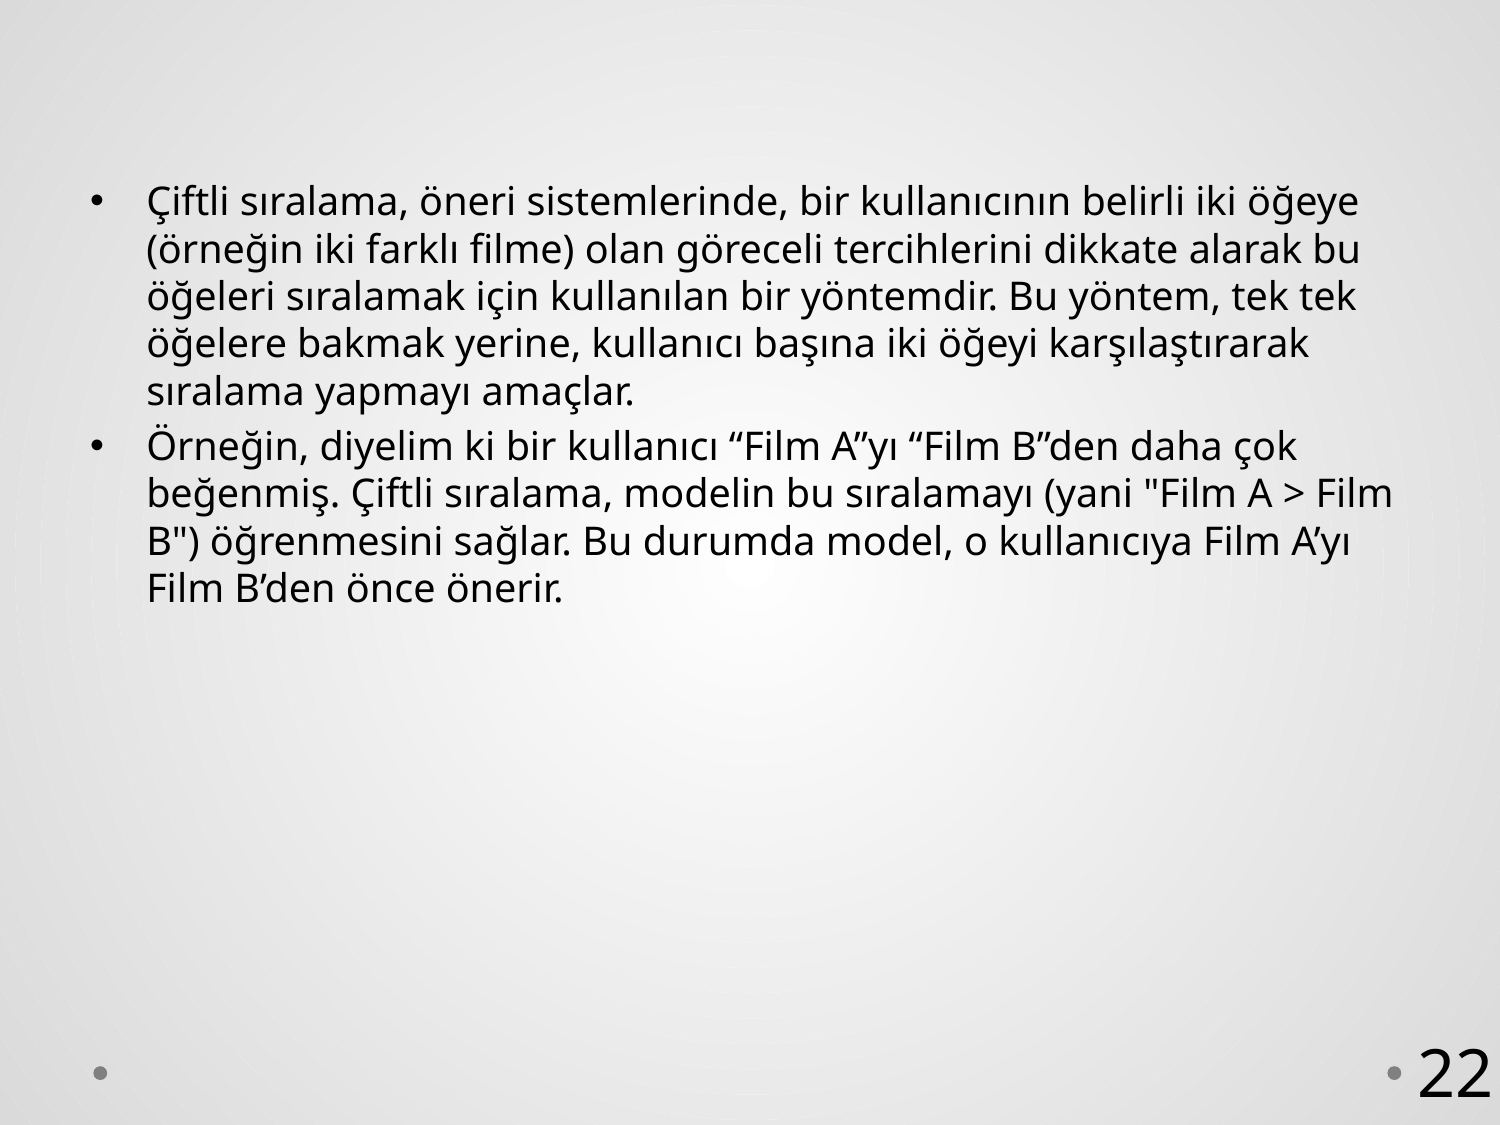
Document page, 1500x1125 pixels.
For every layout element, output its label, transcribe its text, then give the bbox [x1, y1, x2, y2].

slide_number 22 [1413, 1046, 1500, 1107]
list Çiftli sıralama, öneri sistemlerinde, bir kullanıcının belirli iki öğeye (örneğin iki farklı filme) olan göreceli tercihlerini dikkate alarak bu öğeleri sıralamak için kullanılan bir yöntemdir. Bu yöntem, tek tek öğelere bakmak yerine, kullanıcı başına iki öğeyi karşılaştırarak sıralama yapmayı amaçlar. Örneğin, diyelim ki bir kullanıcı “Film A”yı “Film B”den daha çok beğenmiş. Çiftli sıralama, modelin bu sıralamayı (yani "Film A > Film B") öğrenmesini sağlar. Bu durumda model, o kullanıcıya Film A’yı Film B’den önce önerir. [75, 113, 1425, 1005]
